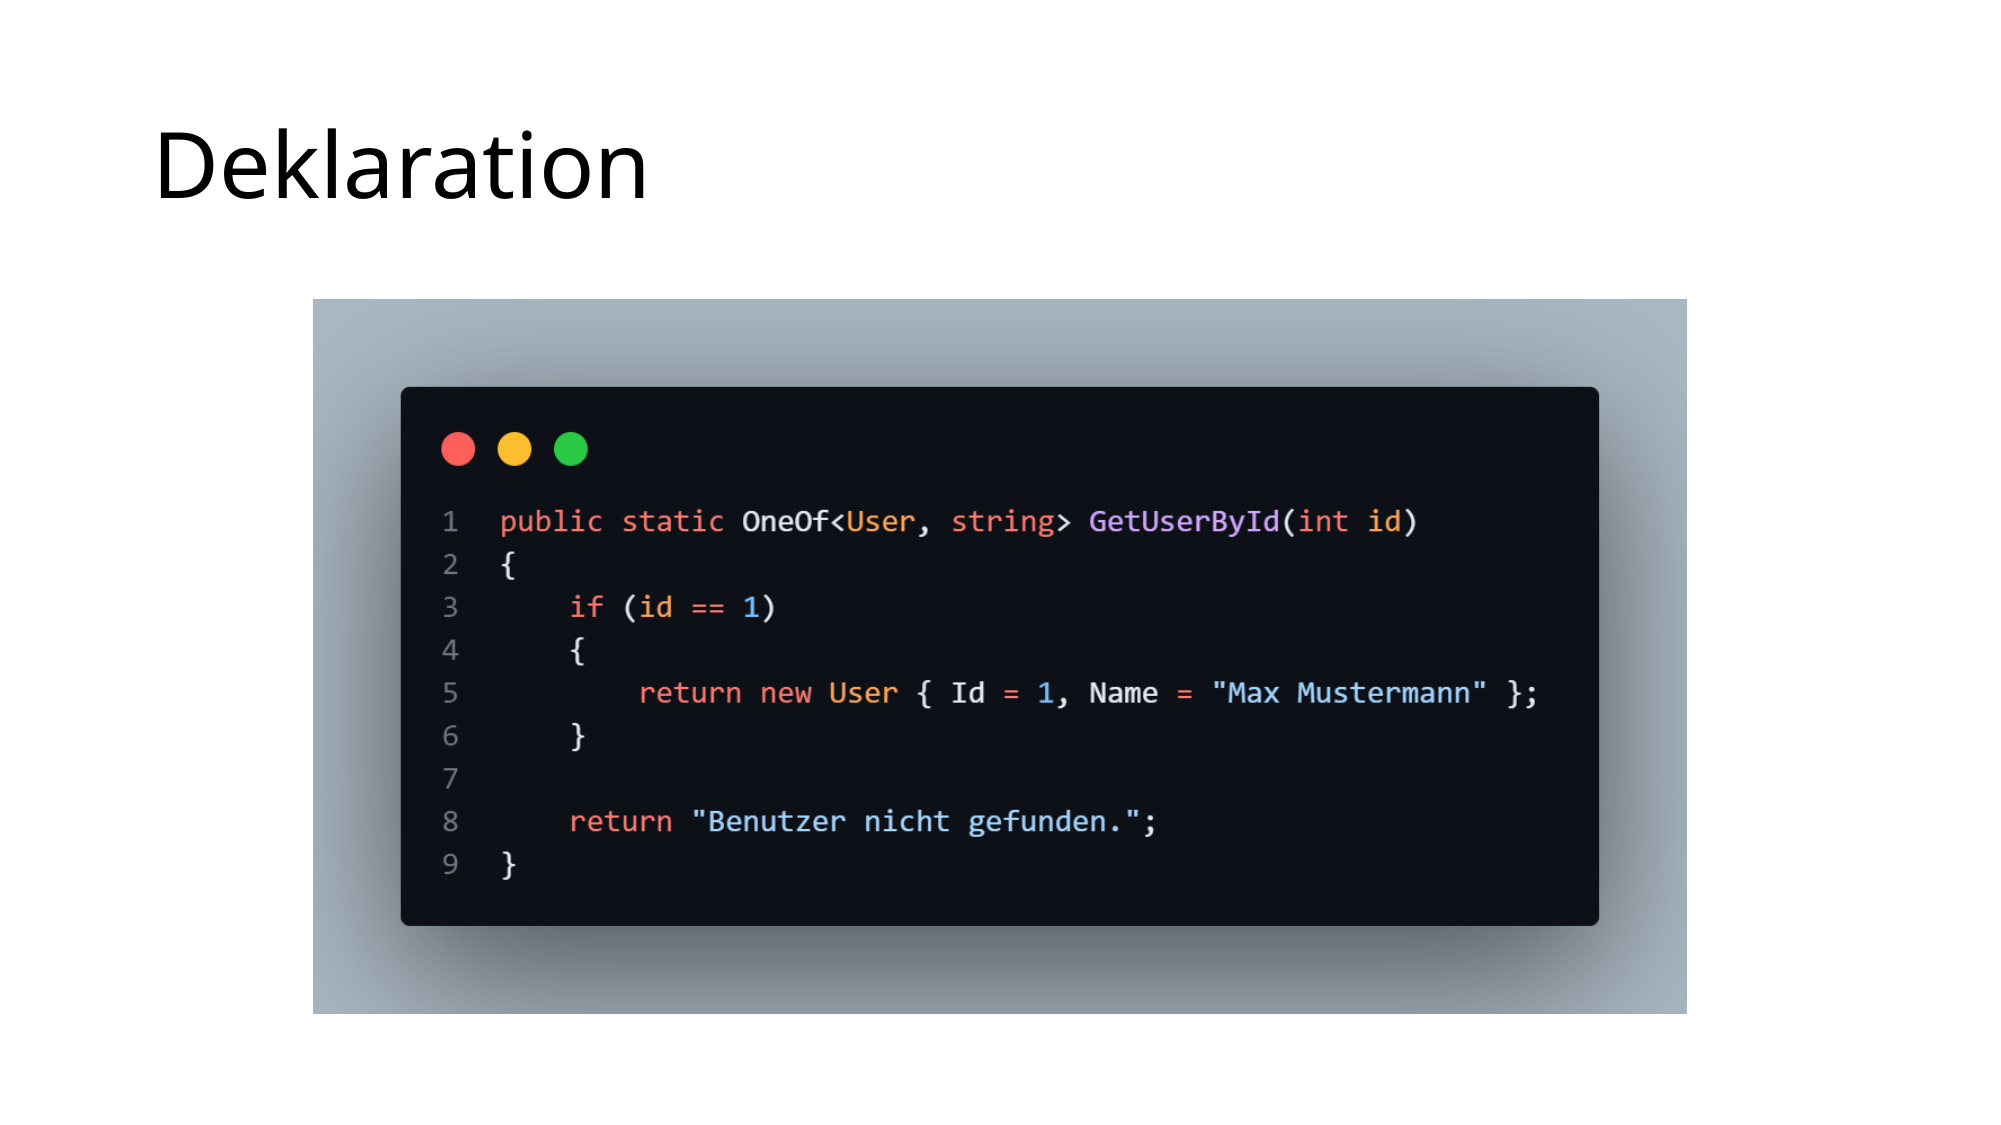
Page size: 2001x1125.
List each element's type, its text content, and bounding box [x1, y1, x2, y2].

title Deklaration [137, 59, 1863, 278]
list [312, 298, 1688, 1014]
